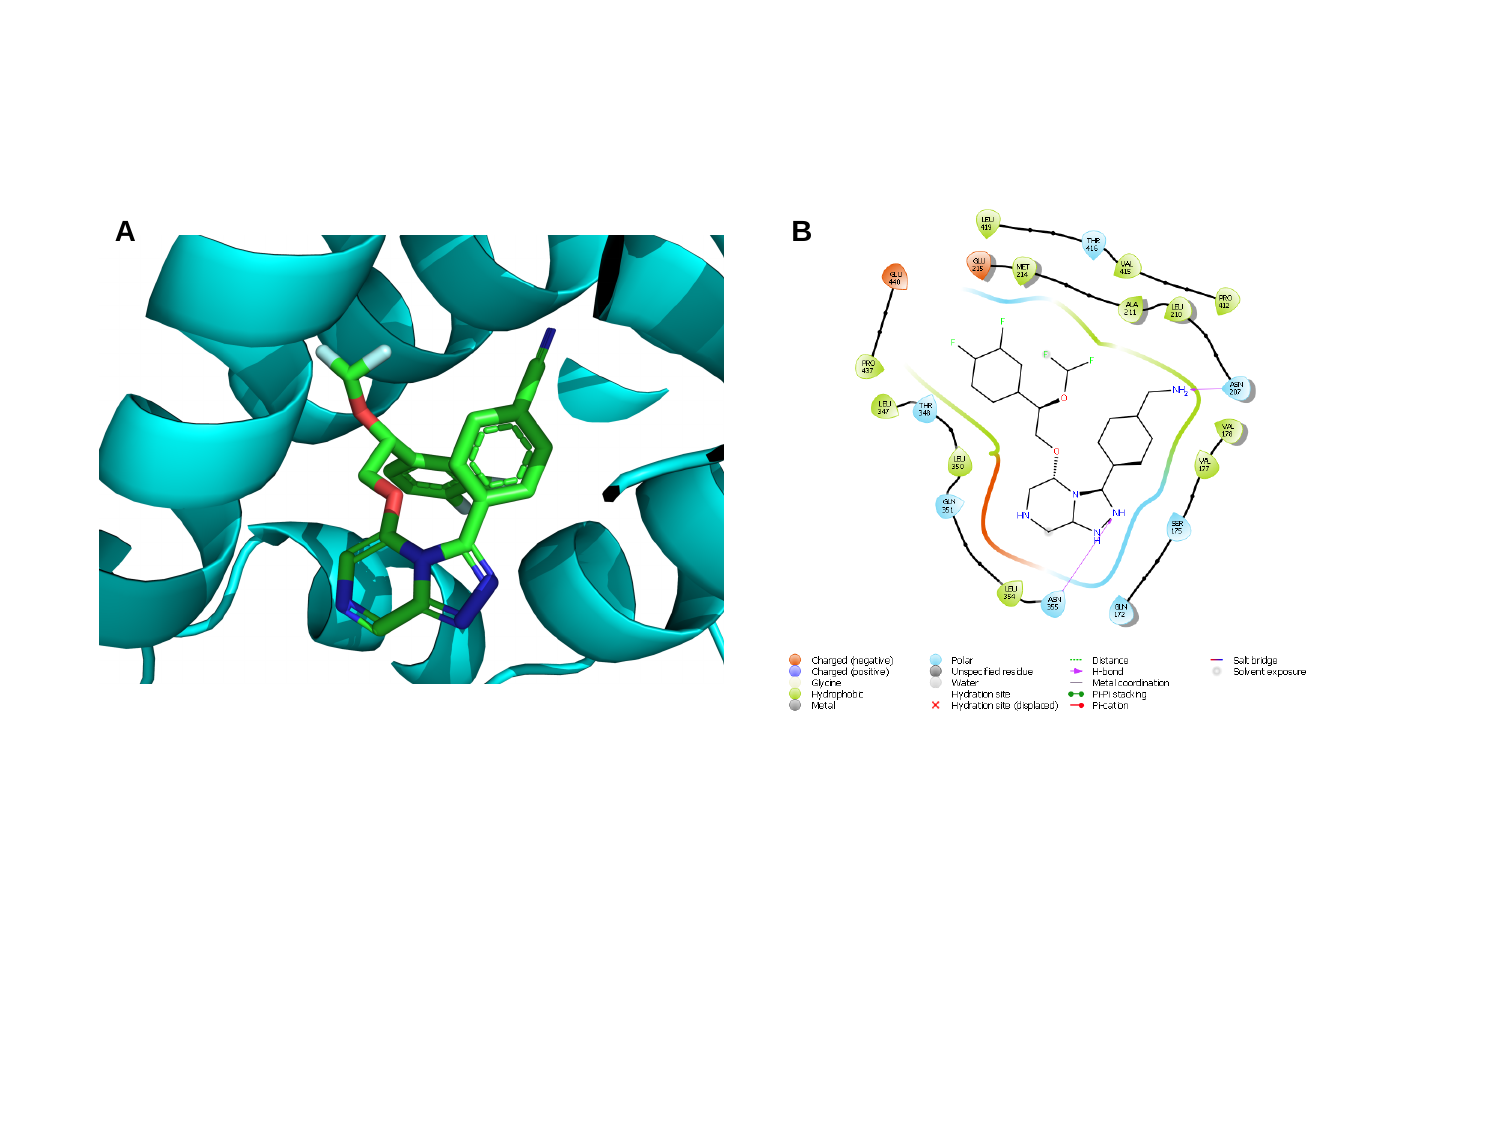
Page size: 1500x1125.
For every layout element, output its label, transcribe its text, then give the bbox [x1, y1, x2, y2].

picture [99, 235, 724, 684]
text_box A [100, 205, 152, 235]
picture [776, 200, 1342, 719]
